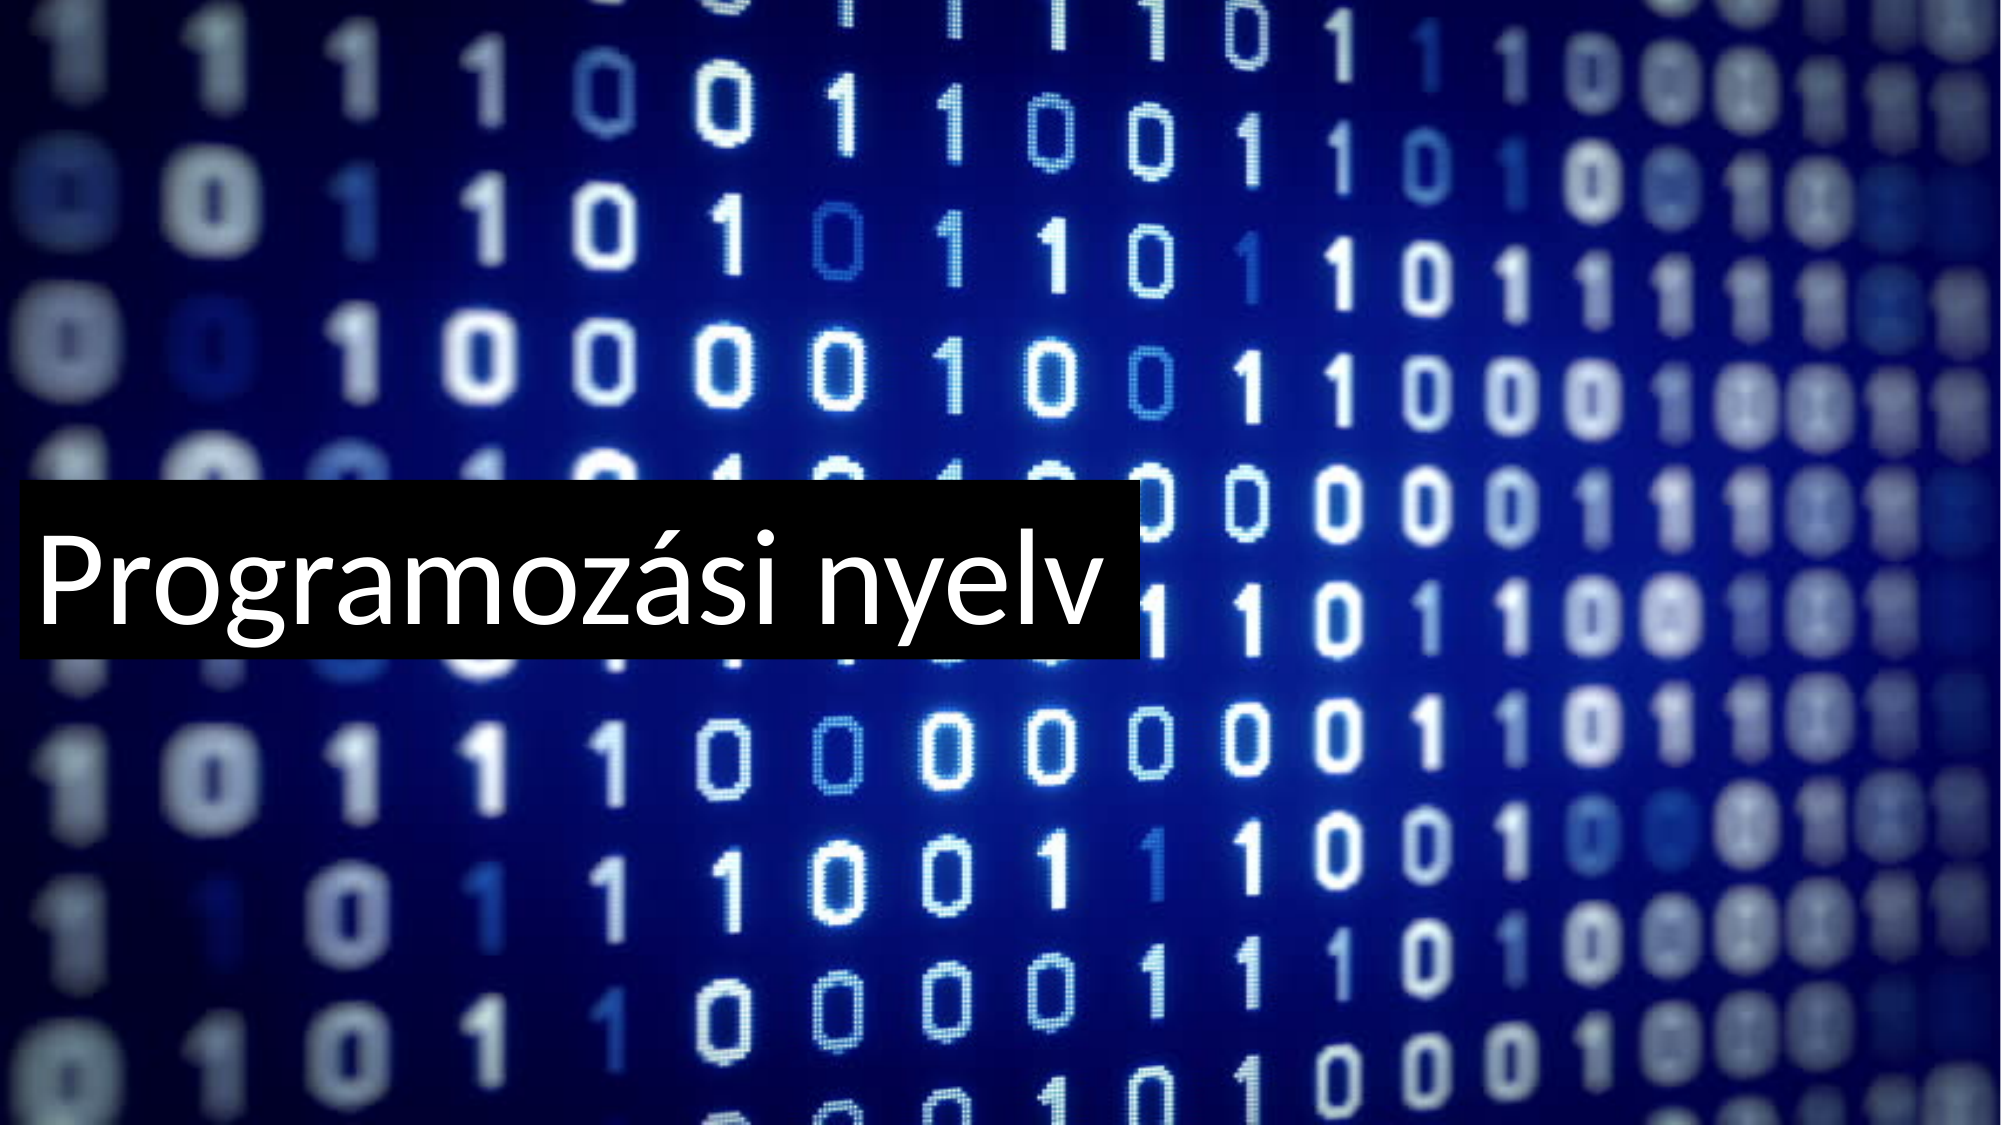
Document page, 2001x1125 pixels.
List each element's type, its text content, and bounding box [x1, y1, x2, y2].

picture [0, 0, 2001, 1125]
text_box Programozási nyelv [19, 479, 1140, 660]
